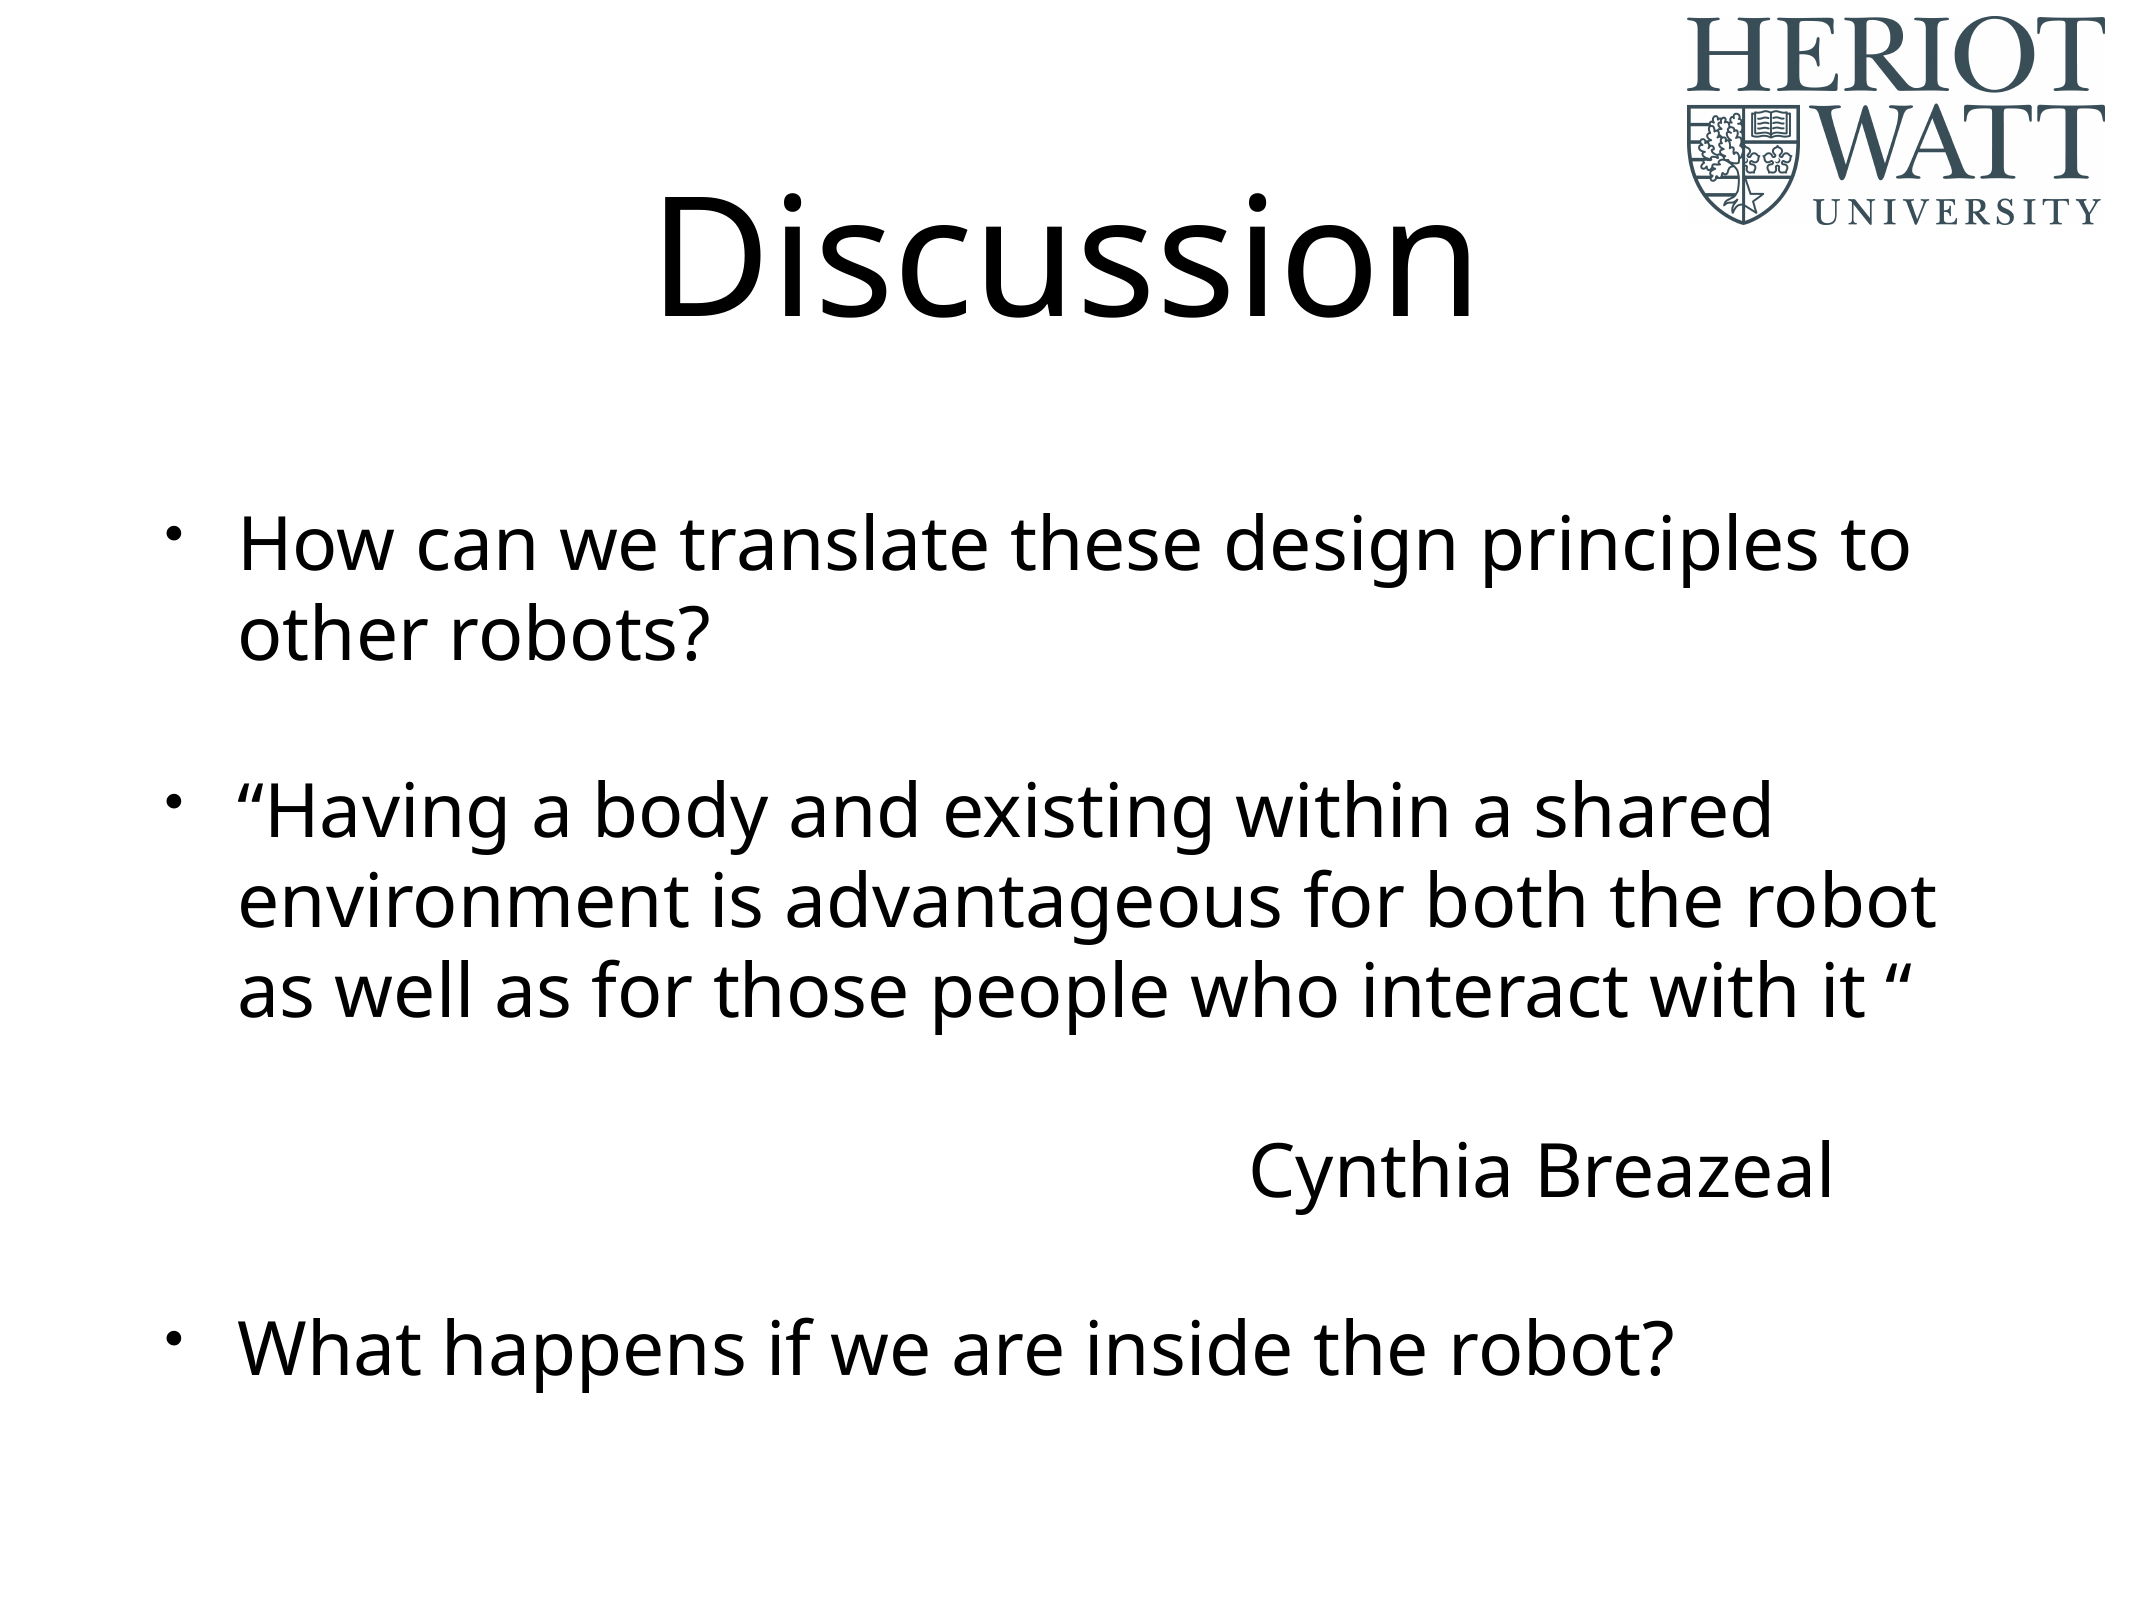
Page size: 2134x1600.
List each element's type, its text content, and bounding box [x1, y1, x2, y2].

title Discussion [155, 72, 1978, 426]
list How can we translate these design principles to other robots? “Having a body and existing within a shared environment is advantageous for both the robot as well as for those people who interact with it “ Cynthia Breazeal What happens if we are inside the robot? [155, 426, 1978, 1459]
picture [1687, 16, 2105, 225]
